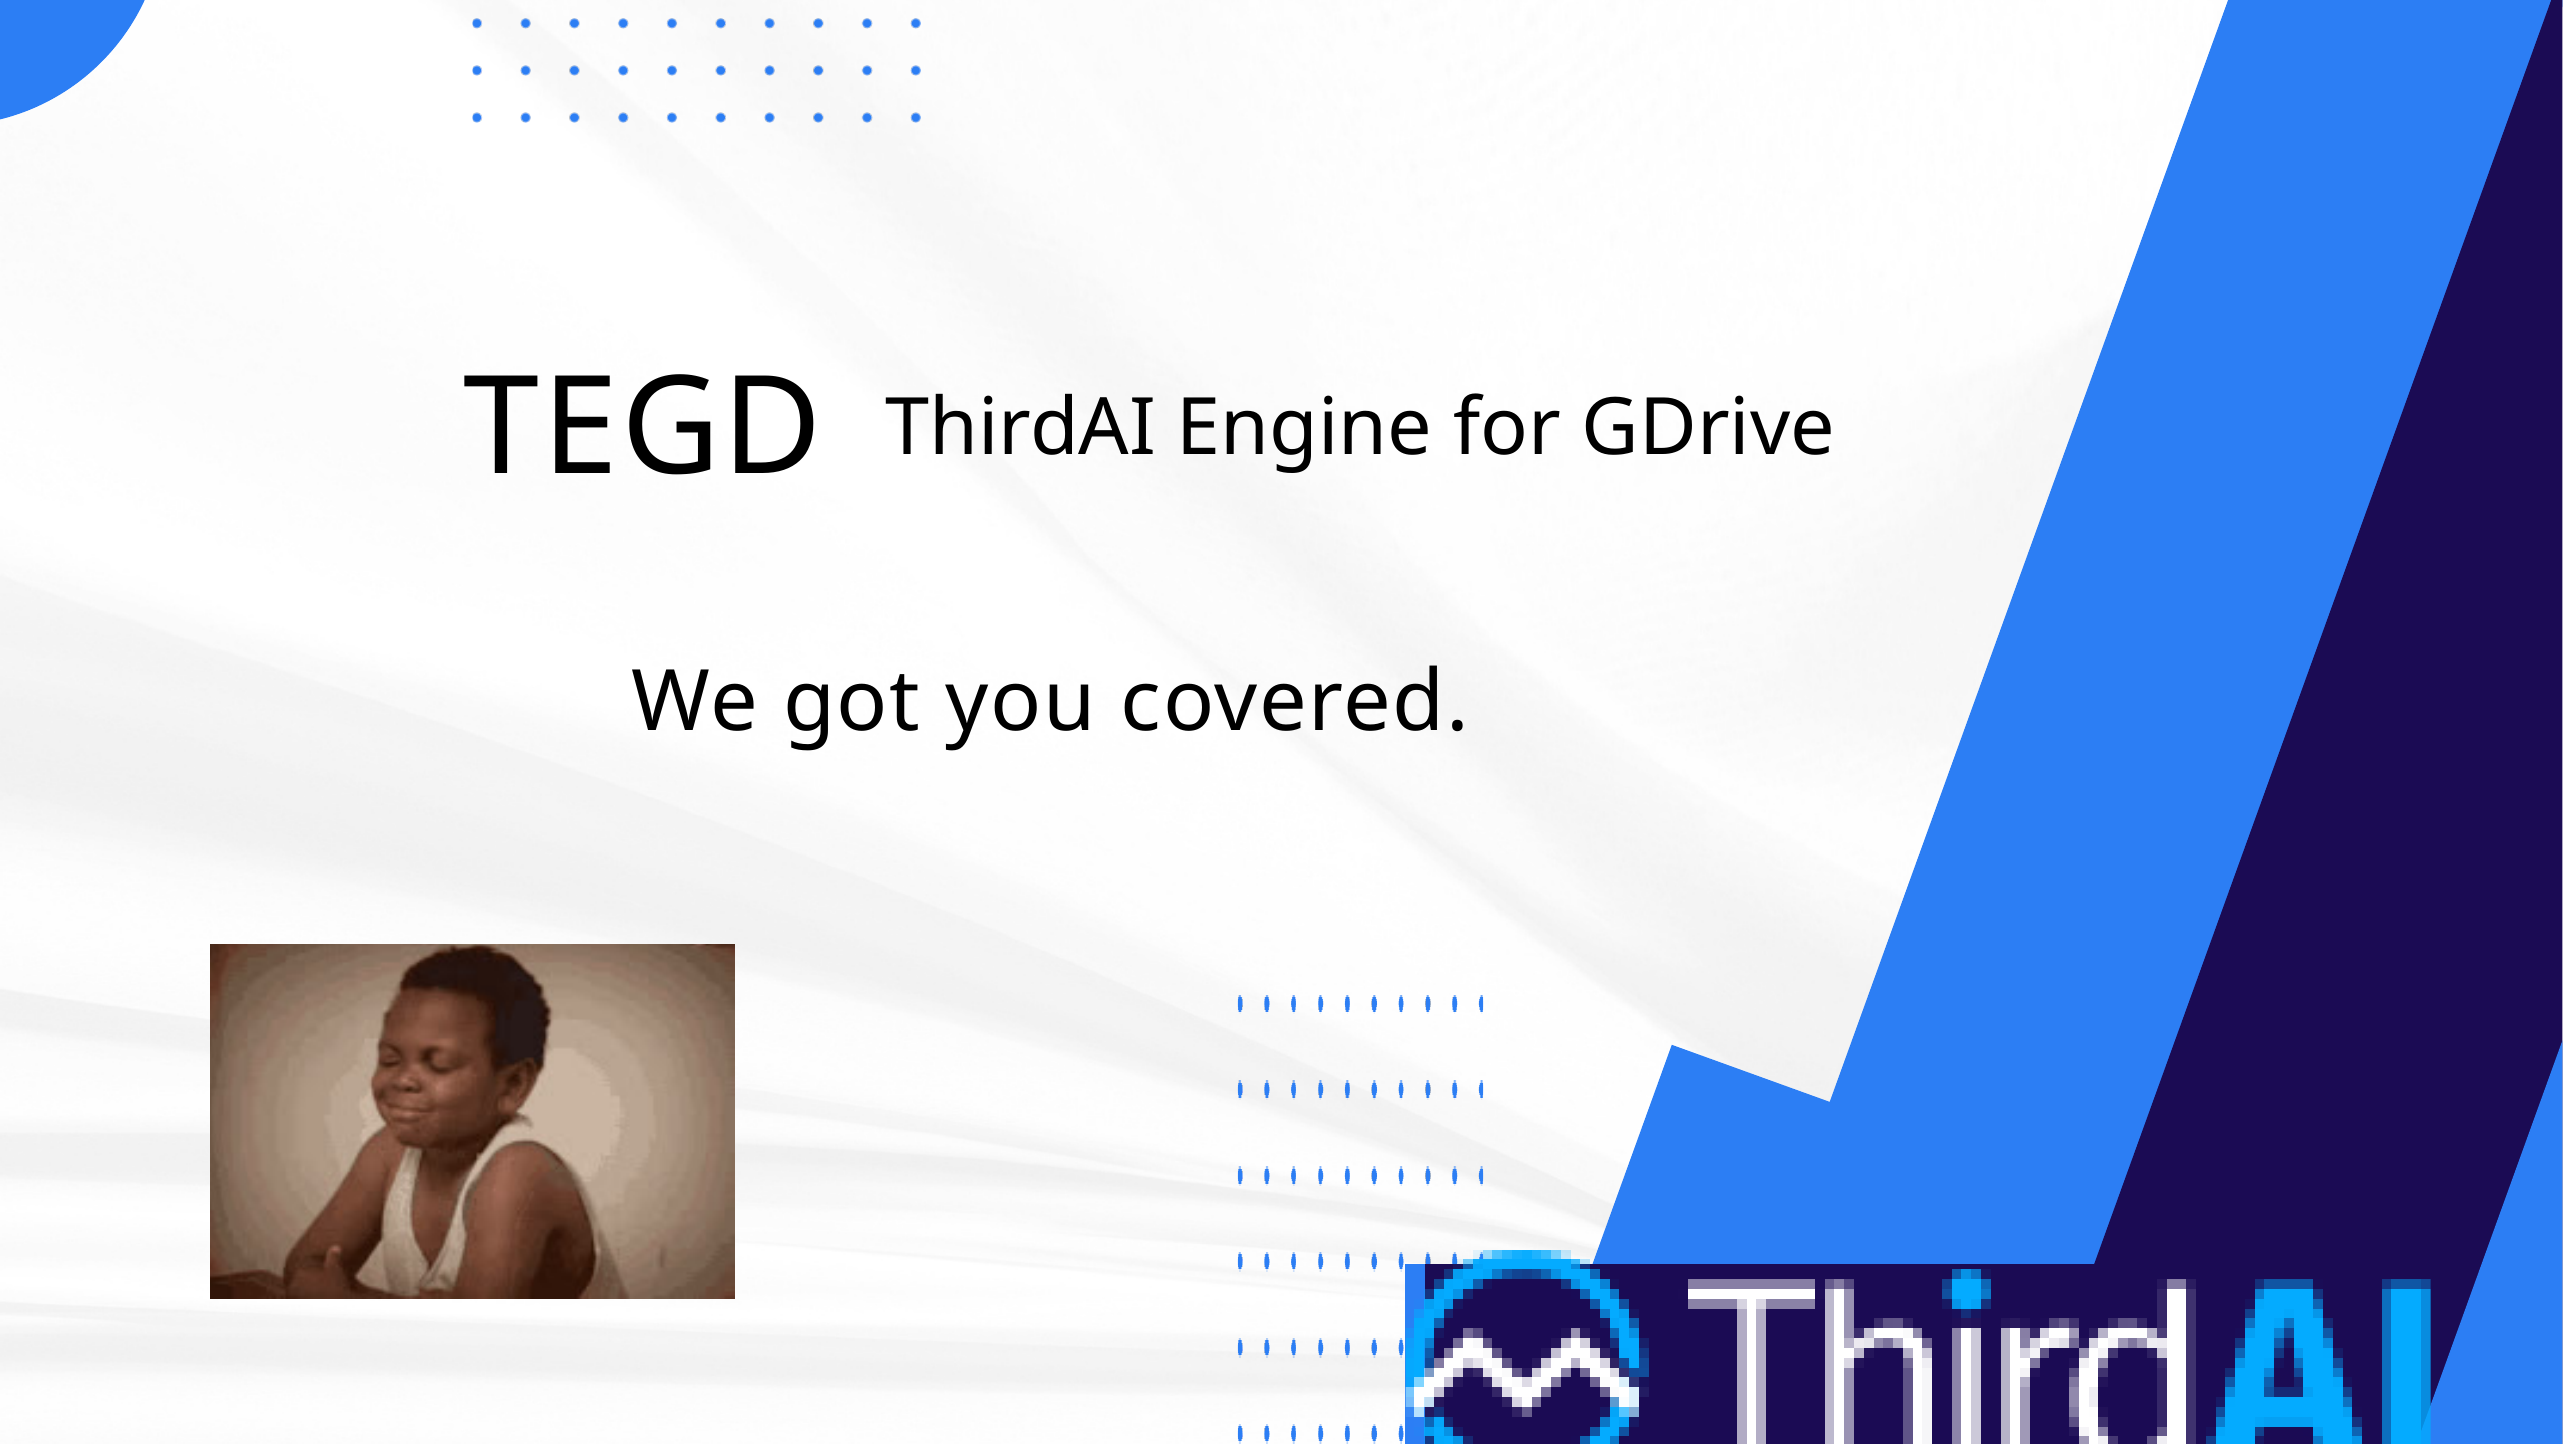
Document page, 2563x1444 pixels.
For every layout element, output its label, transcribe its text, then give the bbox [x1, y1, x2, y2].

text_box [1991, 0, 2309, 1444]
text_box [1405, 1250, 1667, 1444]
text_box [0, 330, 1524, 722]
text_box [1672, 997, 1880, 1444]
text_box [1405, 1264, 1425, 1444]
text_box ThirdAI Engine for GDrive [1531, 359, 1885, 471]
text_box [472, 0, 921, 123]
text_box [1885, 1250, 1987, 1444]
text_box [0, 0, 166, 126]
text_box [1237, 995, 1484, 1444]
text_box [209, 943, 736, 1300]
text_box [516, 641, 1609, 886]
text_box [0, 0, 1987, 1444]
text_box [2274, 12, 2563, 1444]
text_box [1615, 1072, 1667, 1368]
